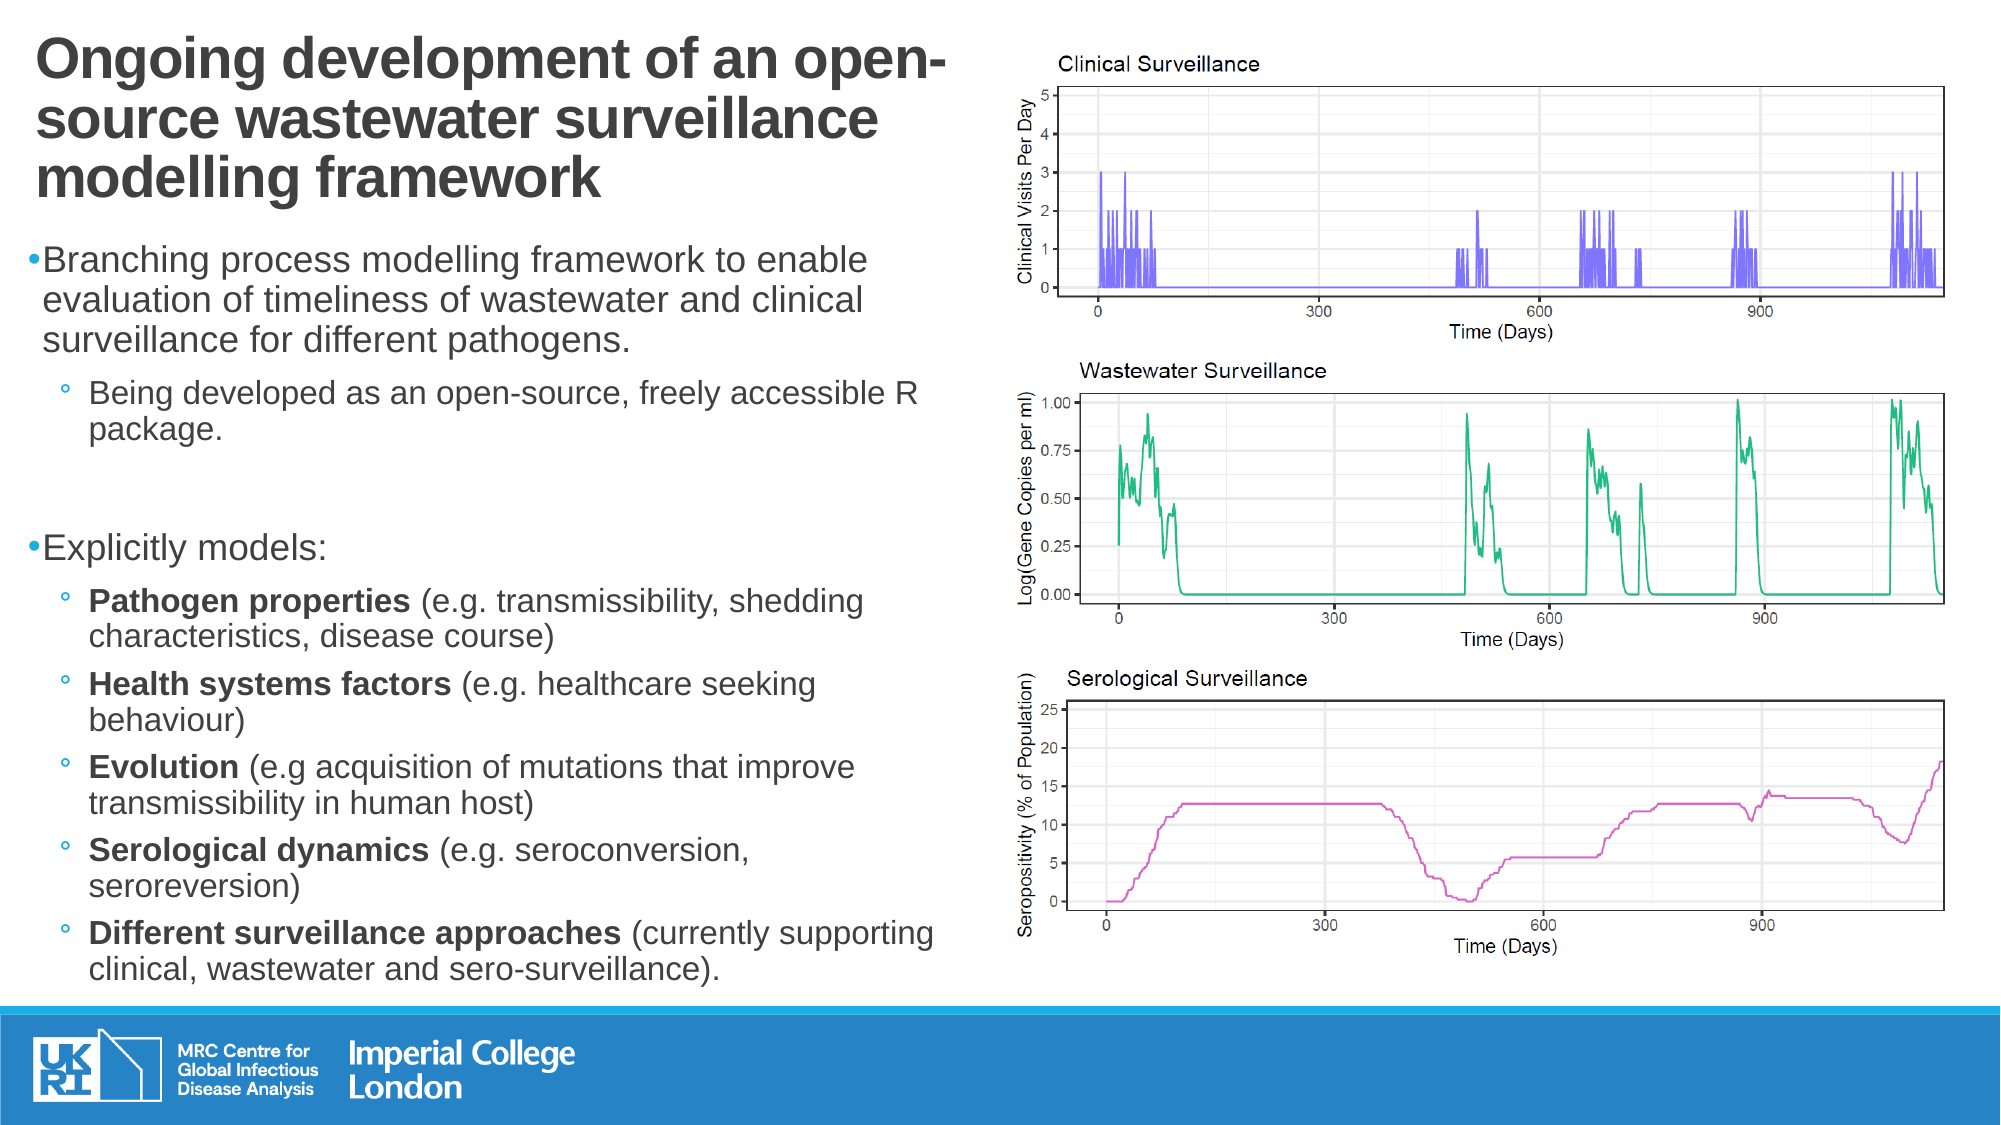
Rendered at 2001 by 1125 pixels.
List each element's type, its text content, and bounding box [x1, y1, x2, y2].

title Ongoing development of an open-source wastewater surveillance modelling framework [20, 16, 968, 217]
picture [1009, 48, 1946, 958]
list Branching process modelling framework to enable evaluation of timeliness of wastewater and clinical surveillance for different pathogens. Being developed as an open-source, freely accessible R package. Explicitly models: Pathogen properties (e.g. transmissibility, shedding characteristics, disease course) Health systems factors (e.g. healthcare seeking behaviour) Evolution (e.g acquisition of mutations that improve transmissibility in human host) Serological dynamics (e.g. seroconversion, seroreversion) Different surveillance approaches (currently supporting clinical, wastewater and sero-surveillance). [27, 233, 968, 1001]
picture [33, 1028, 575, 1102]
